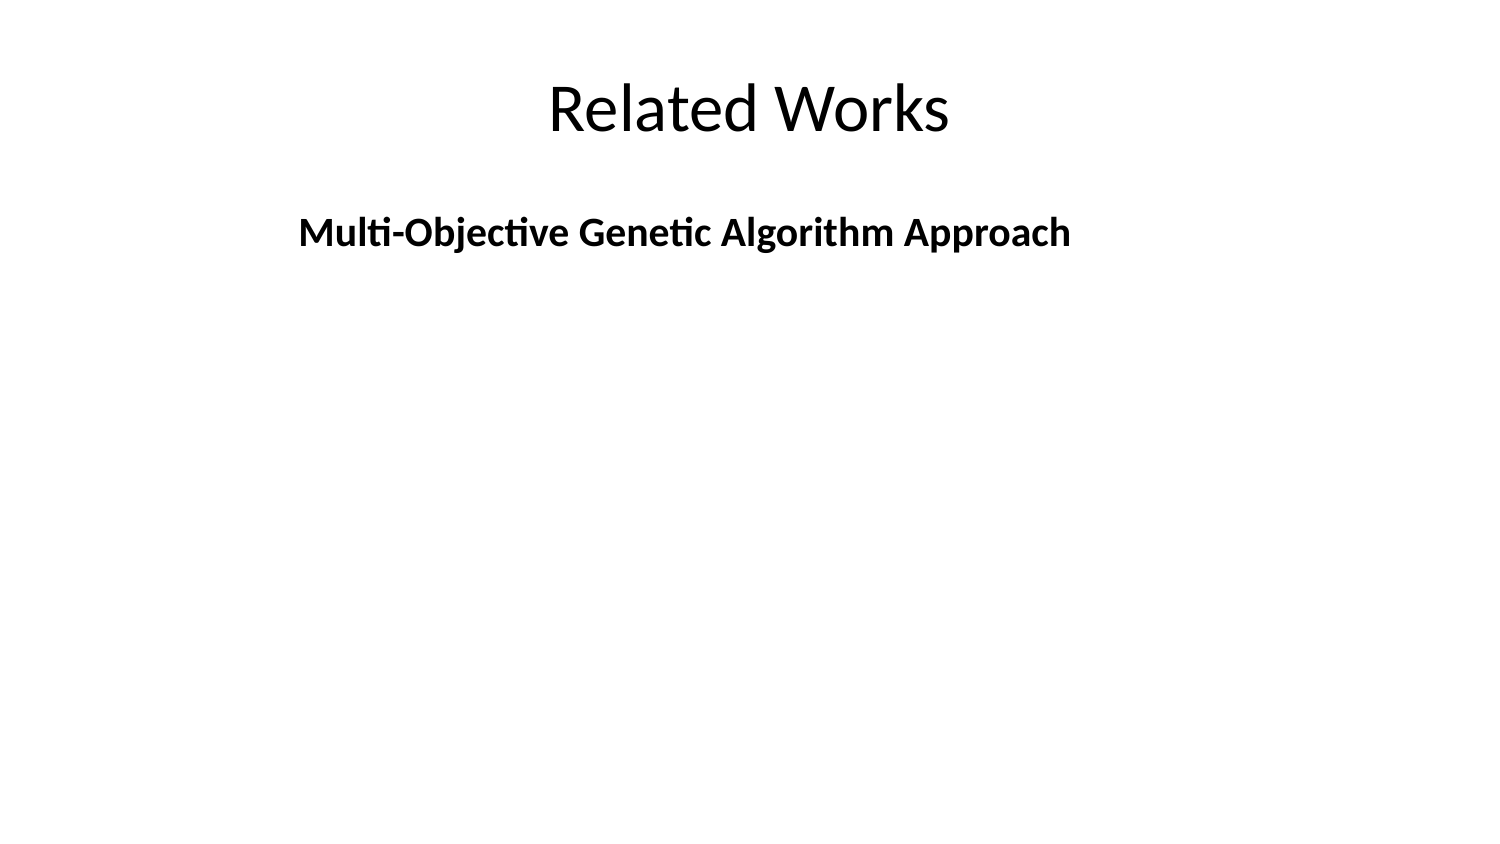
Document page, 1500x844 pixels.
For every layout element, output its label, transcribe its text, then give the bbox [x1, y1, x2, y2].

title Related Works [75, 33, 1425, 175]
